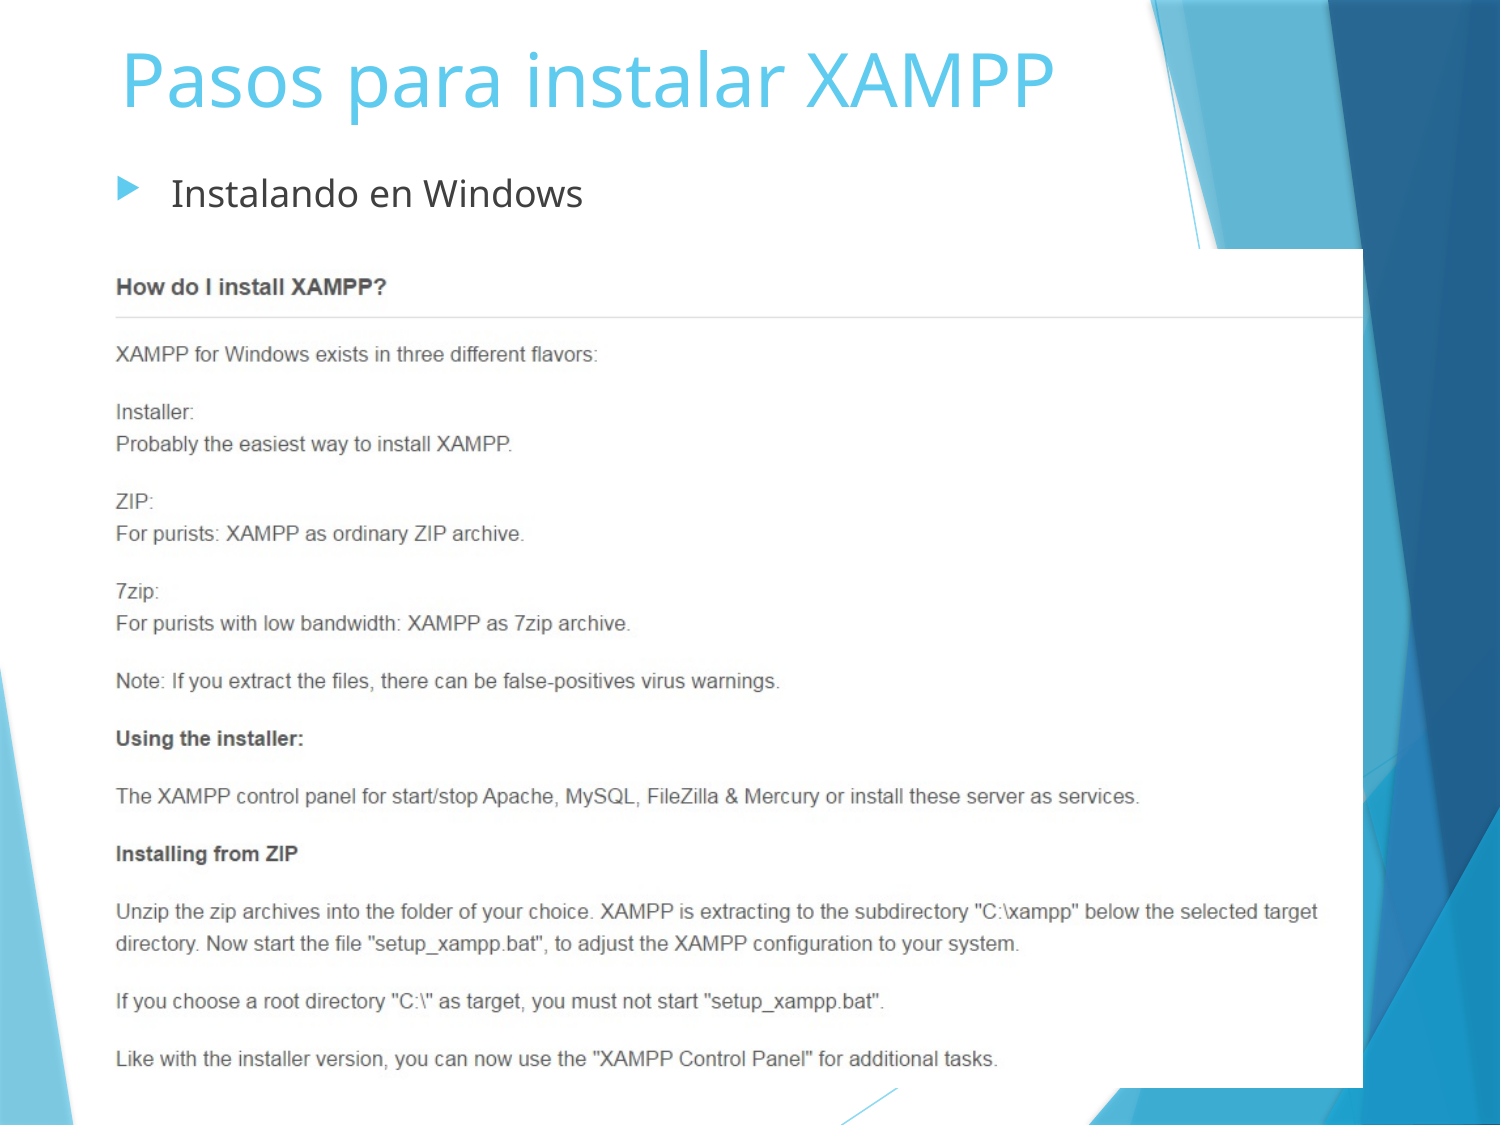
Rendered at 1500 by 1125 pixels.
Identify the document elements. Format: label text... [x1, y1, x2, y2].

list Instalando en Windows [99, 162, 1142, 248]
title Pasos para instalar XAMPP [37, 24, 1142, 213]
picture [74, 249, 1363, 1088]
